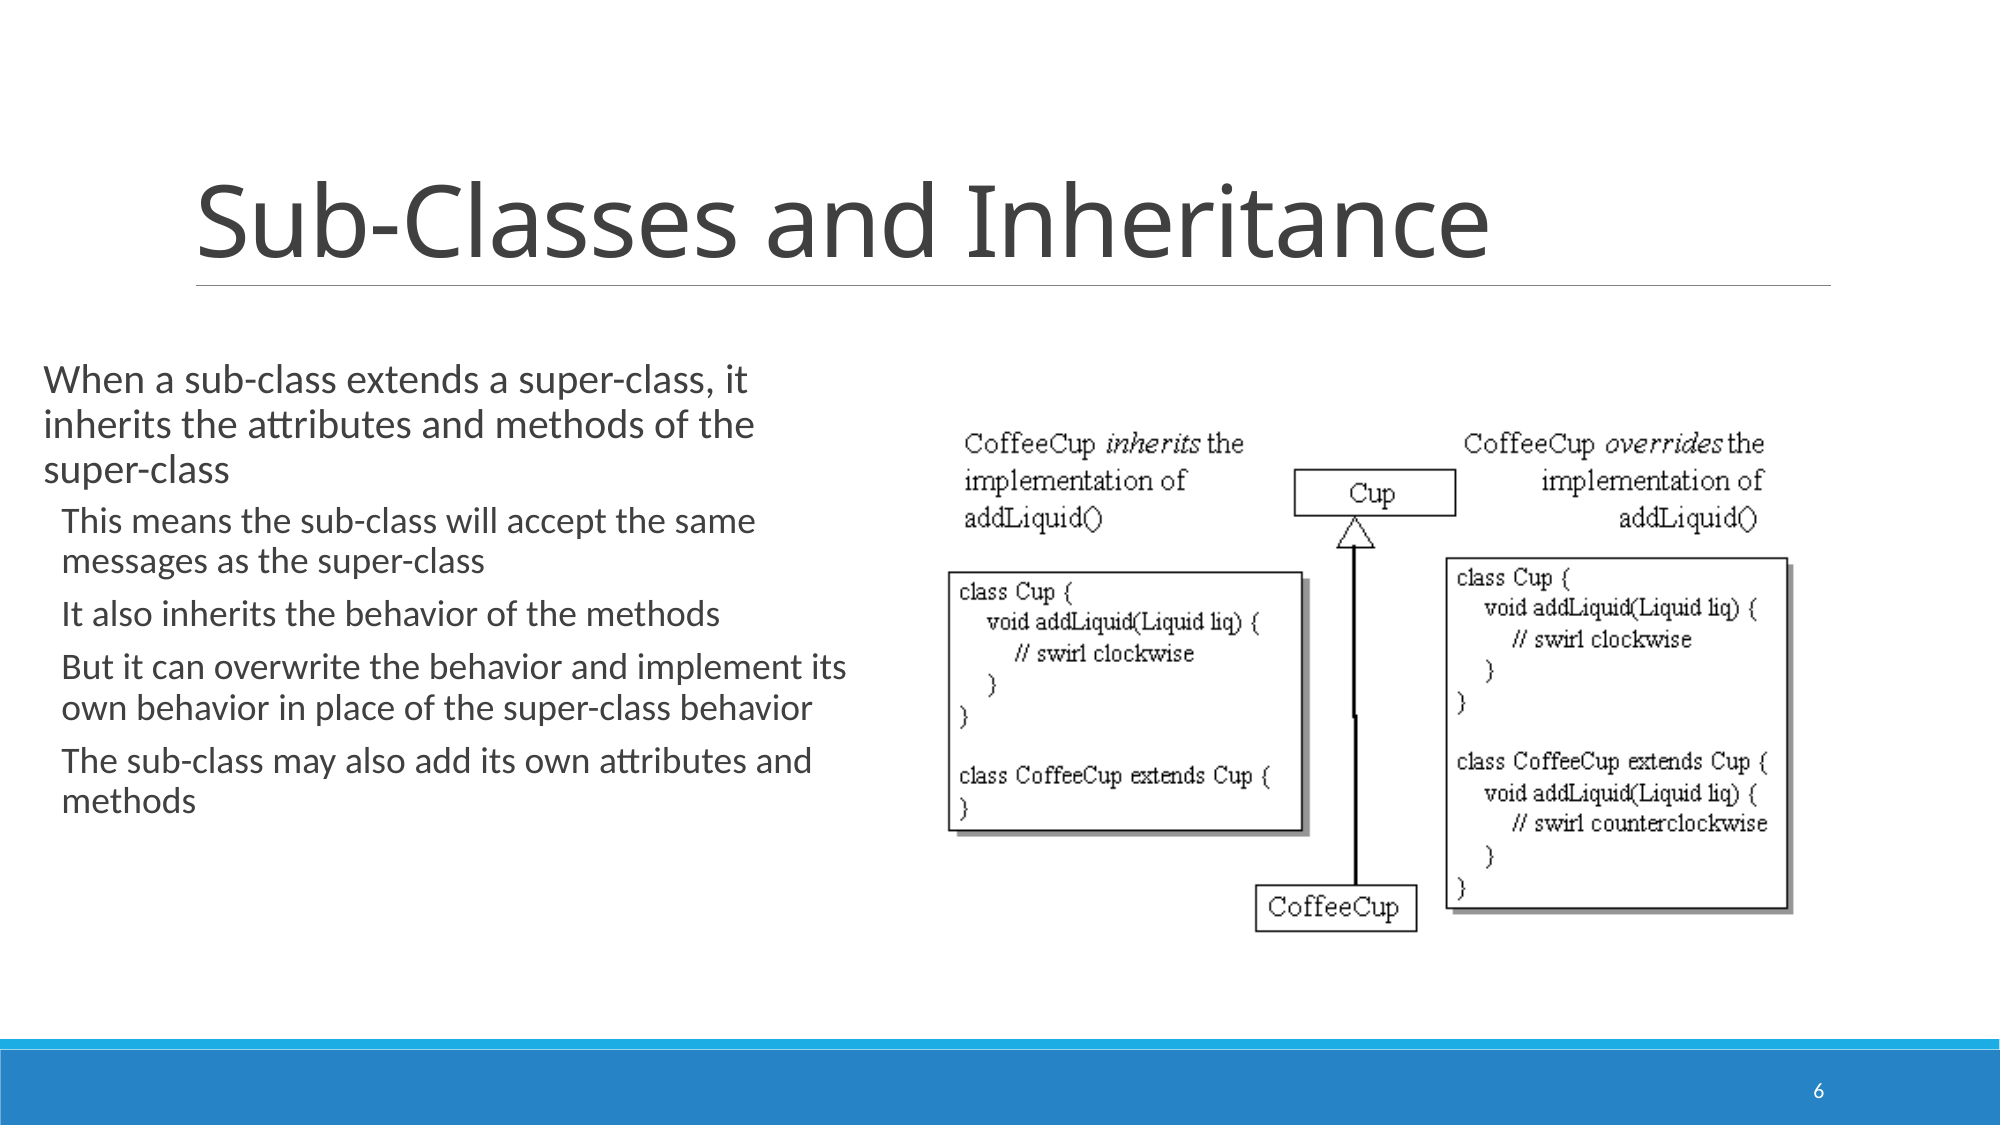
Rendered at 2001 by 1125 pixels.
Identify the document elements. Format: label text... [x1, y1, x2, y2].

slide_number 6 [1624, 1059, 1840, 1120]
list When a sub-class extends a super-class, it inherits the attributes and methods of the super-class This means the sub-class will accept the same messages as the super-class It also inherits the behavior of the methods But it can overwrite the behavior and implement its own behavior in place of the super-class behavior The sub-class may also add its own attributes and methods [28, 350, 850, 990]
picture [944, 418, 1800, 936]
title Sub-Classes and Inheritance [180, 47, 1830, 285]
